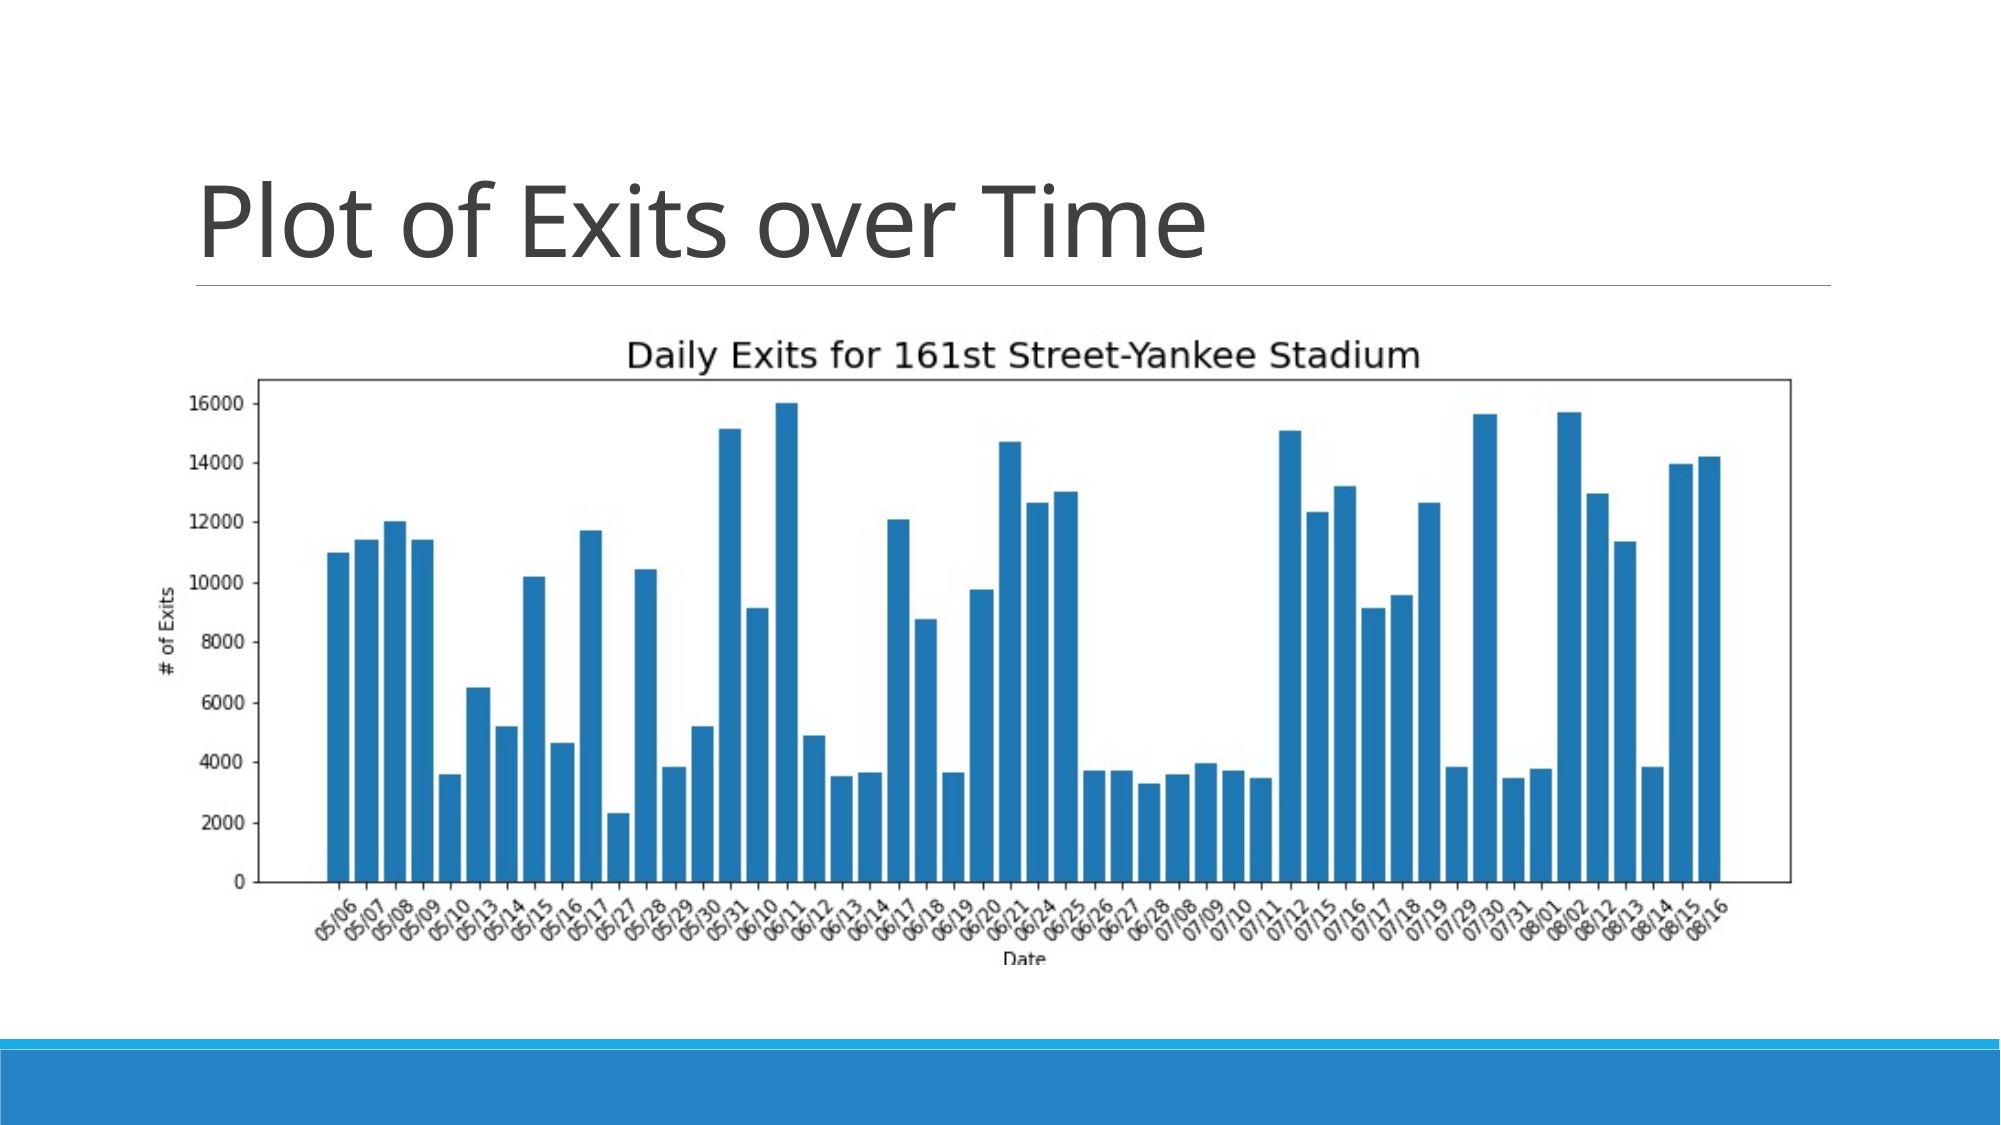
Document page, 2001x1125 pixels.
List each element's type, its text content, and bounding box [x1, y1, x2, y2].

title Plot of Exits over Time [180, 47, 1830, 285]
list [11, 300, 1989, 966]
